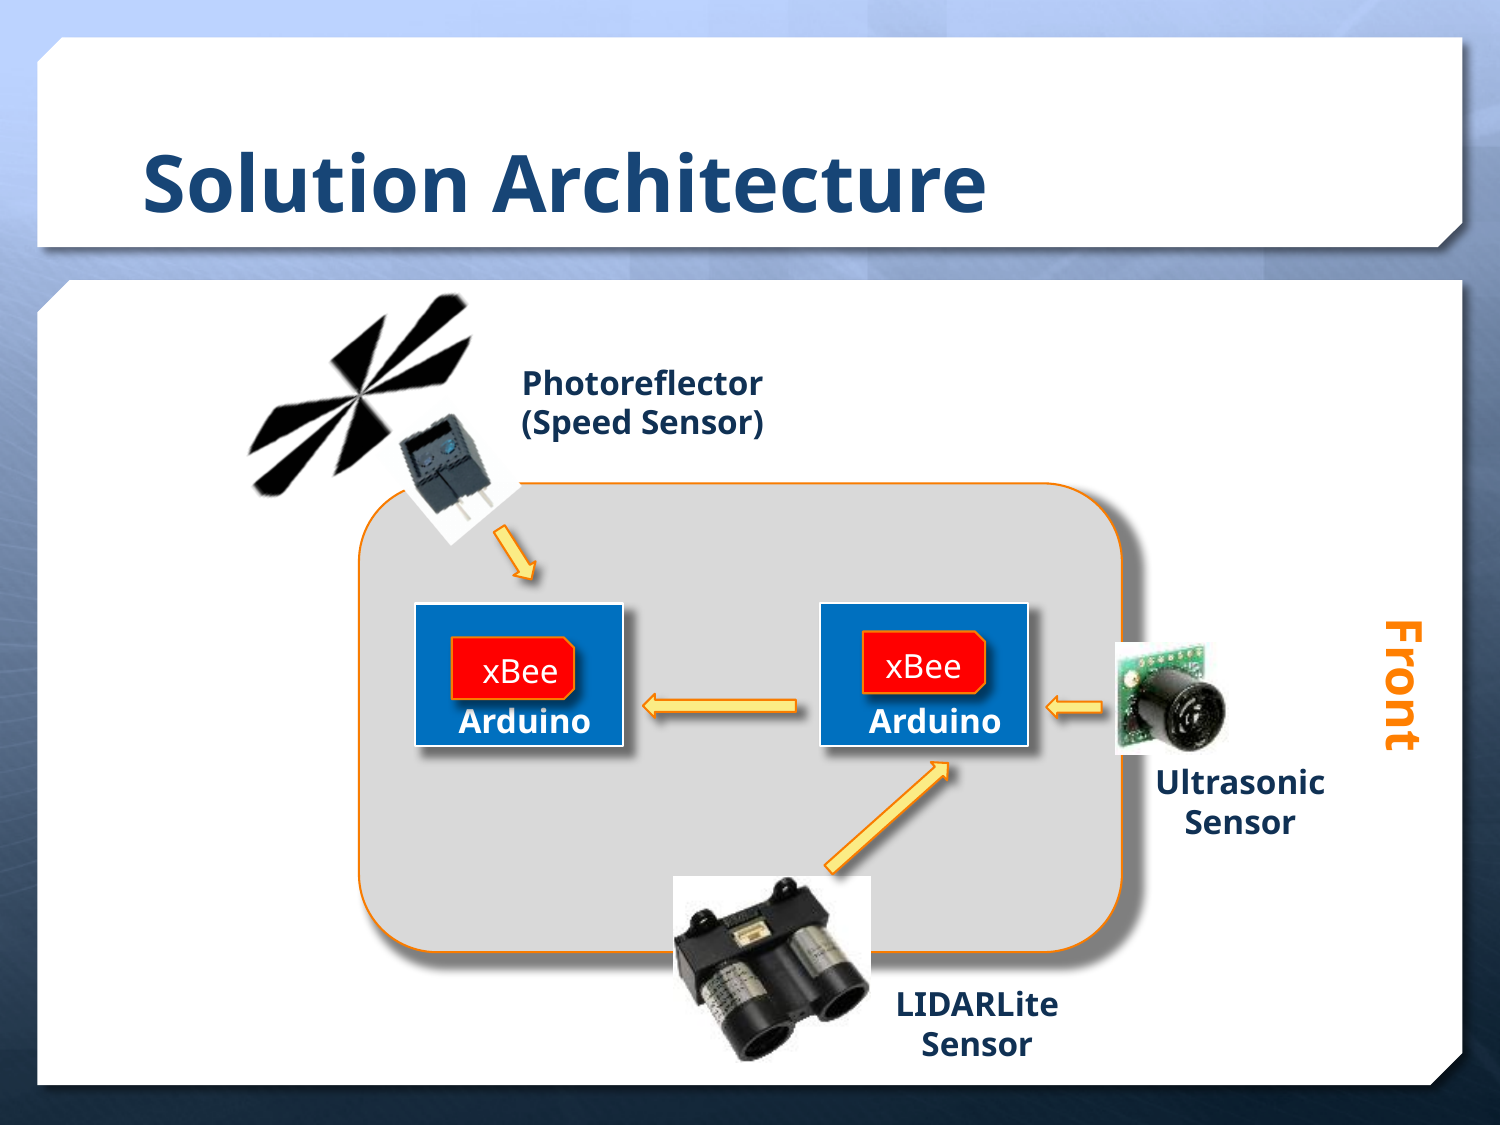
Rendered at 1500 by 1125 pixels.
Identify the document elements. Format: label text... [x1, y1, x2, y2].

text_box Arduino [443, 693, 607, 788]
text_box Front [1353, 344, 1444, 1026]
title Solution Architecture [127, 48, 1372, 236]
text_box [642, 692, 797, 719]
text_box LIDARLite Sensor [889, 976, 1075, 1071]
text_box Photoreflector (Speed Sensor) [558, 354, 783, 449]
text_box [450, 636, 570, 701]
picture [188, 239, 537, 551]
text_box [1045, 695, 1103, 720]
text_box [501, 532, 537, 581]
text_box xBee [467, 642, 575, 698]
text_box Ultrasonic Sensor [1140, 753, 1341, 849]
text_box xBee [870, 637, 978, 693]
text_box [819, 602, 1029, 747]
text_box Arduino [854, 692, 1017, 788]
text_box [861, 630, 987, 695]
picture [1115, 641, 1230, 755]
text_box [823, 761, 950, 876]
text_box [414, 602, 624, 747]
picture [672, 876, 872, 1064]
text_box [357, 482, 1123, 954]
